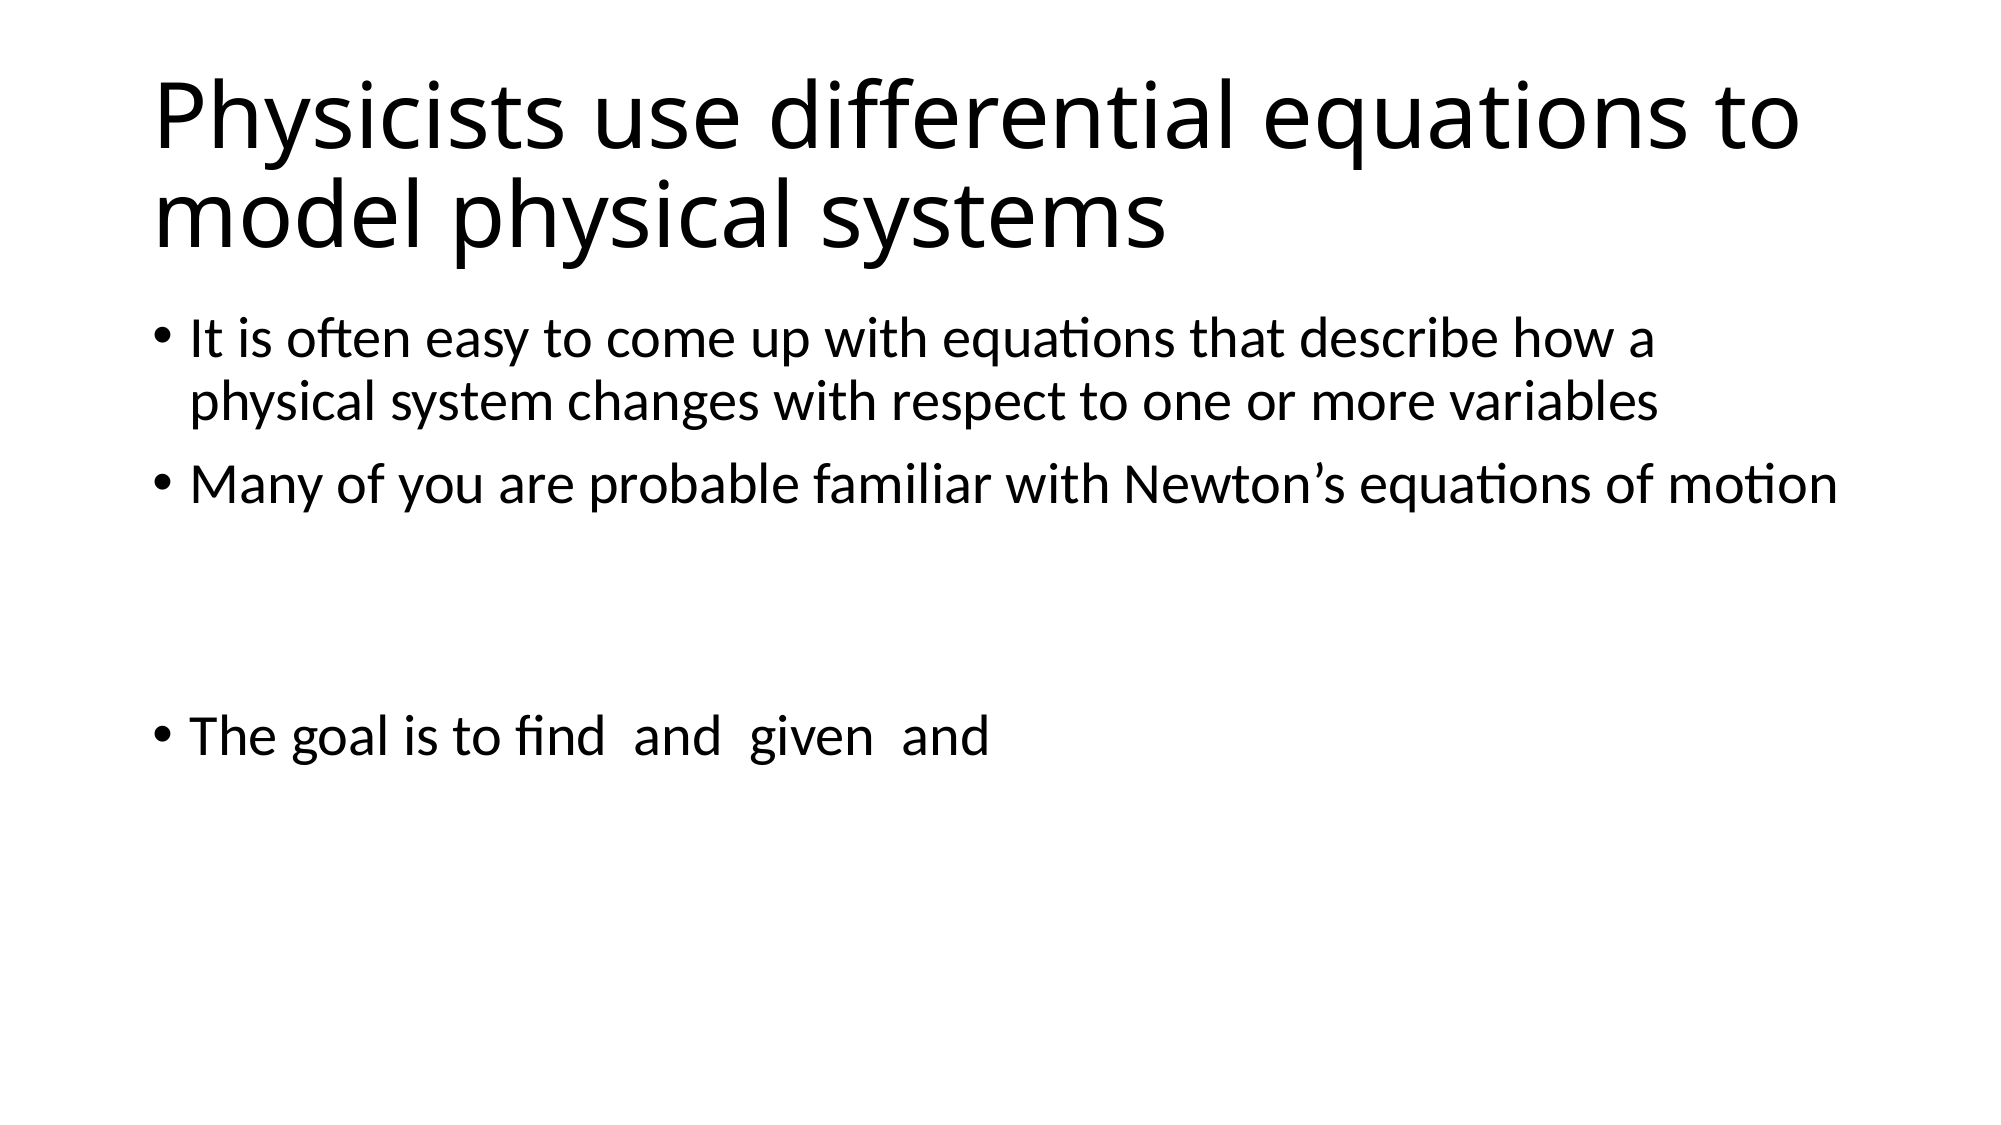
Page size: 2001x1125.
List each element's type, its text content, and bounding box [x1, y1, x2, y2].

title Physicists use differential equations to model physical systems [137, 59, 1863, 278]
